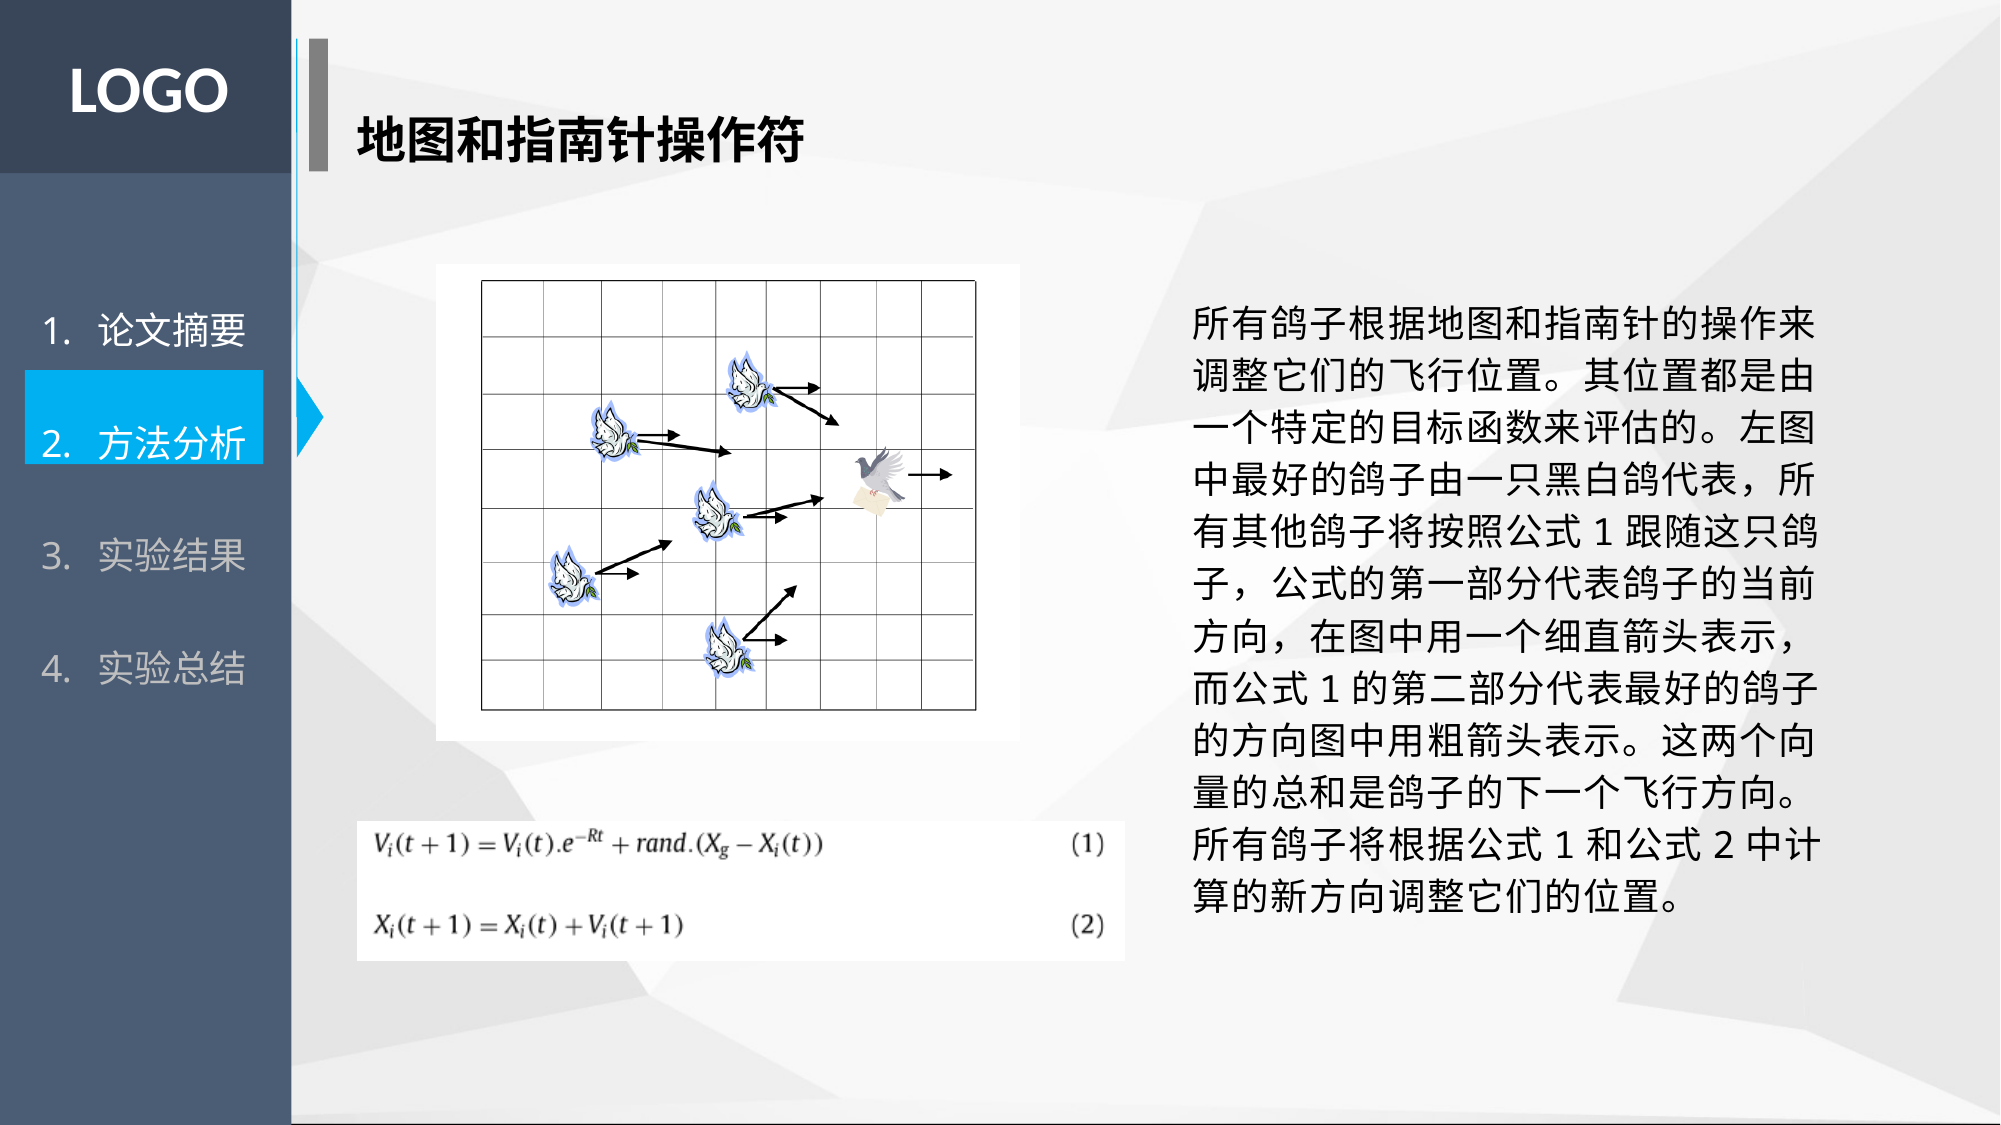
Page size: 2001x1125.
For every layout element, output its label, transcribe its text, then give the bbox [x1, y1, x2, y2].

text_box 论文摘要 方法分析 实验结果 实验总结 [26, 465, 263, 698]
picture [292, 0, 2001, 1125]
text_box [24, 370, 324, 465]
text_box 地图和指南针操作符 [341, 101, 822, 177]
text_box 论文摘要 方法分析 实验结果 实验总结 [26, 232, 263, 370]
text_box [308, 38, 329, 172]
text_box 所有鸽子根据地图和指南针的操作来调整它们的飞行位置。其位置都是由一个特定的目标函数来评估的。左图中最好的鸽子由一只黑白鸽代表，所有其他鸽子将按照公式1跟随这只鸽子，公式的第一部分代表鸽子的当前方向，在图中用一个细直箭头表示，而公式1的第二部分代表最好的鸽子的方向图中用粗箭头表示。这两个向量的总和是鸽子的下一个飞行方向。所有鸽子将根据公式1和公式2中计算的新方向调整它们的位置。 [1178, 285, 1865, 971]
text_box LOGO [54, 38, 245, 134]
